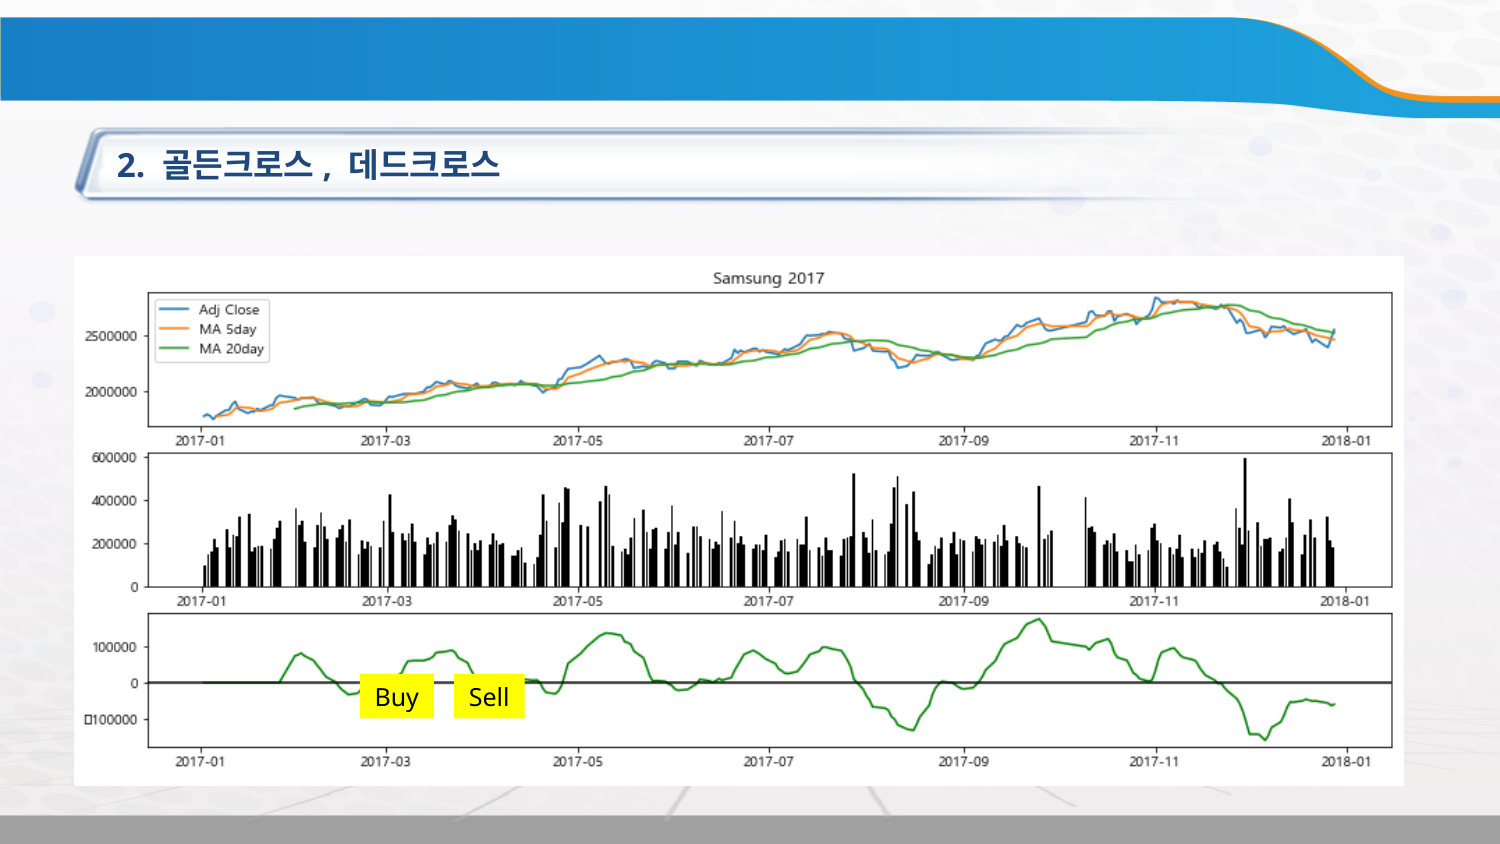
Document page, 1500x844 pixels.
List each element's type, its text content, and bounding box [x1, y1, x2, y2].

text_box 7. 이동평균과 시그널 [29, 0, 1175, 103]
picture [0, 0, 1500, 844]
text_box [74, 126, 1289, 208]
